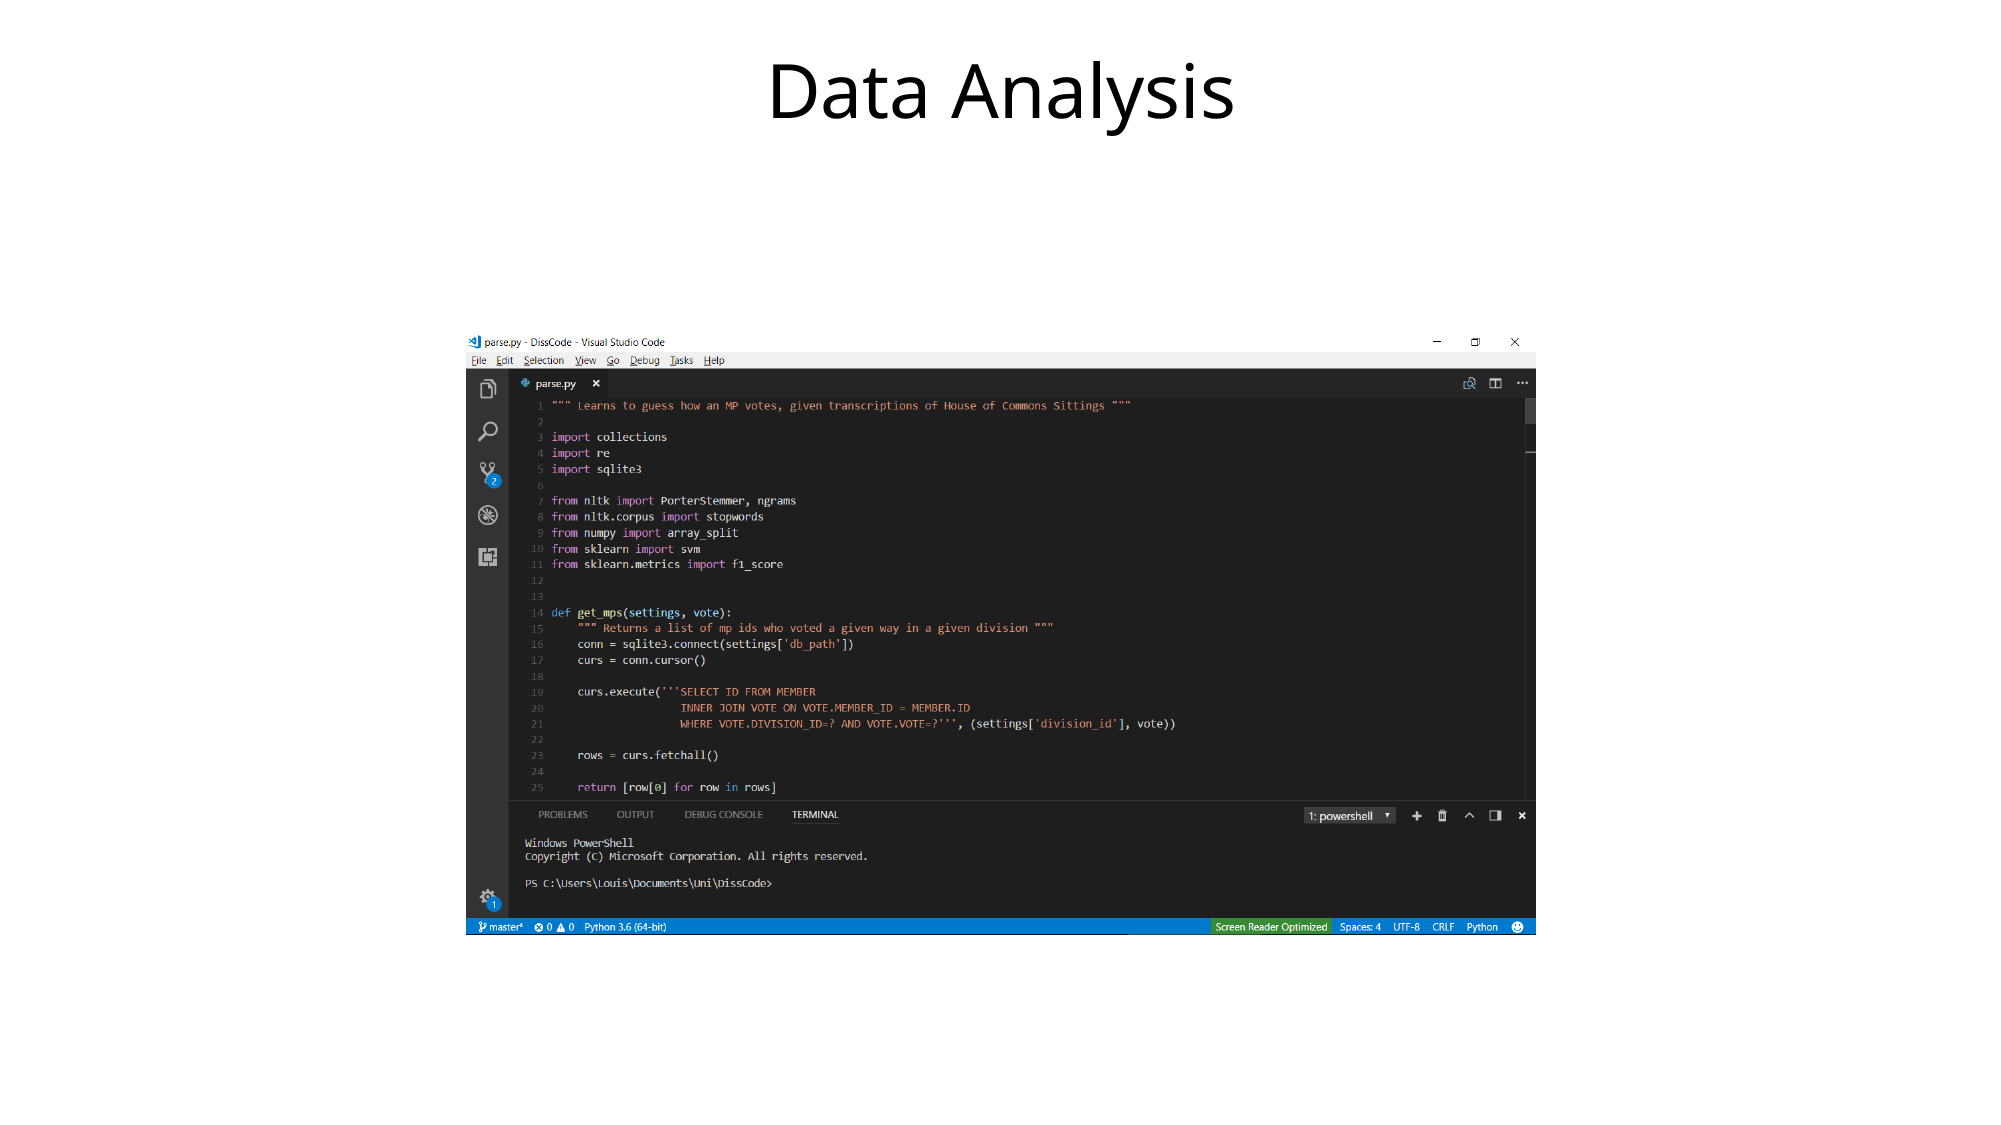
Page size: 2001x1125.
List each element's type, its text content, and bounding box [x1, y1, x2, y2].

picture [466, 332, 1536, 935]
text_box Data Analysis [751, 35, 1252, 141]
